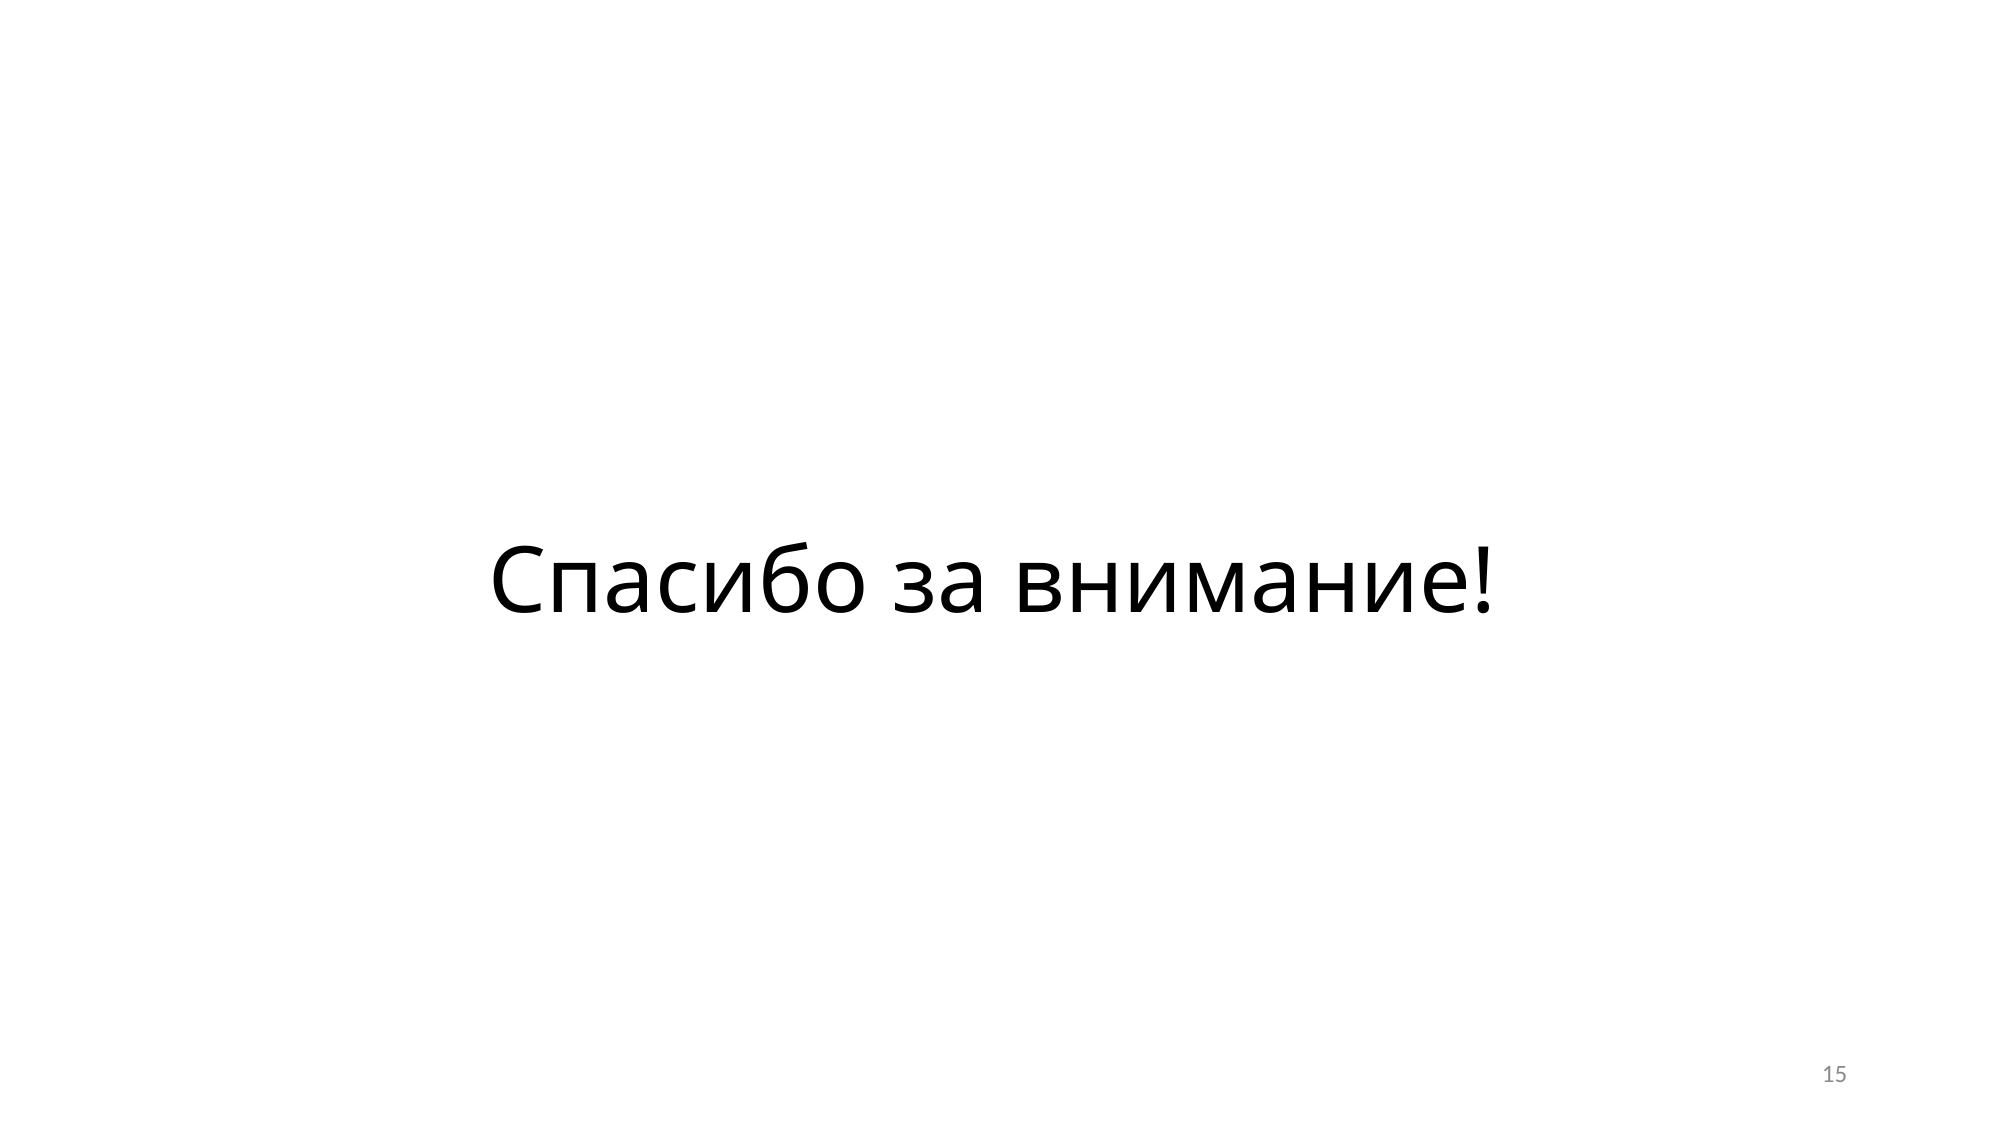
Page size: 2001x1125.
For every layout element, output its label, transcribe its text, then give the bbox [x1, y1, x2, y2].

title Спасибо за внимание! [130, 473, 1856, 692]
slide_number 15 [1412, 1042, 1863, 1103]
